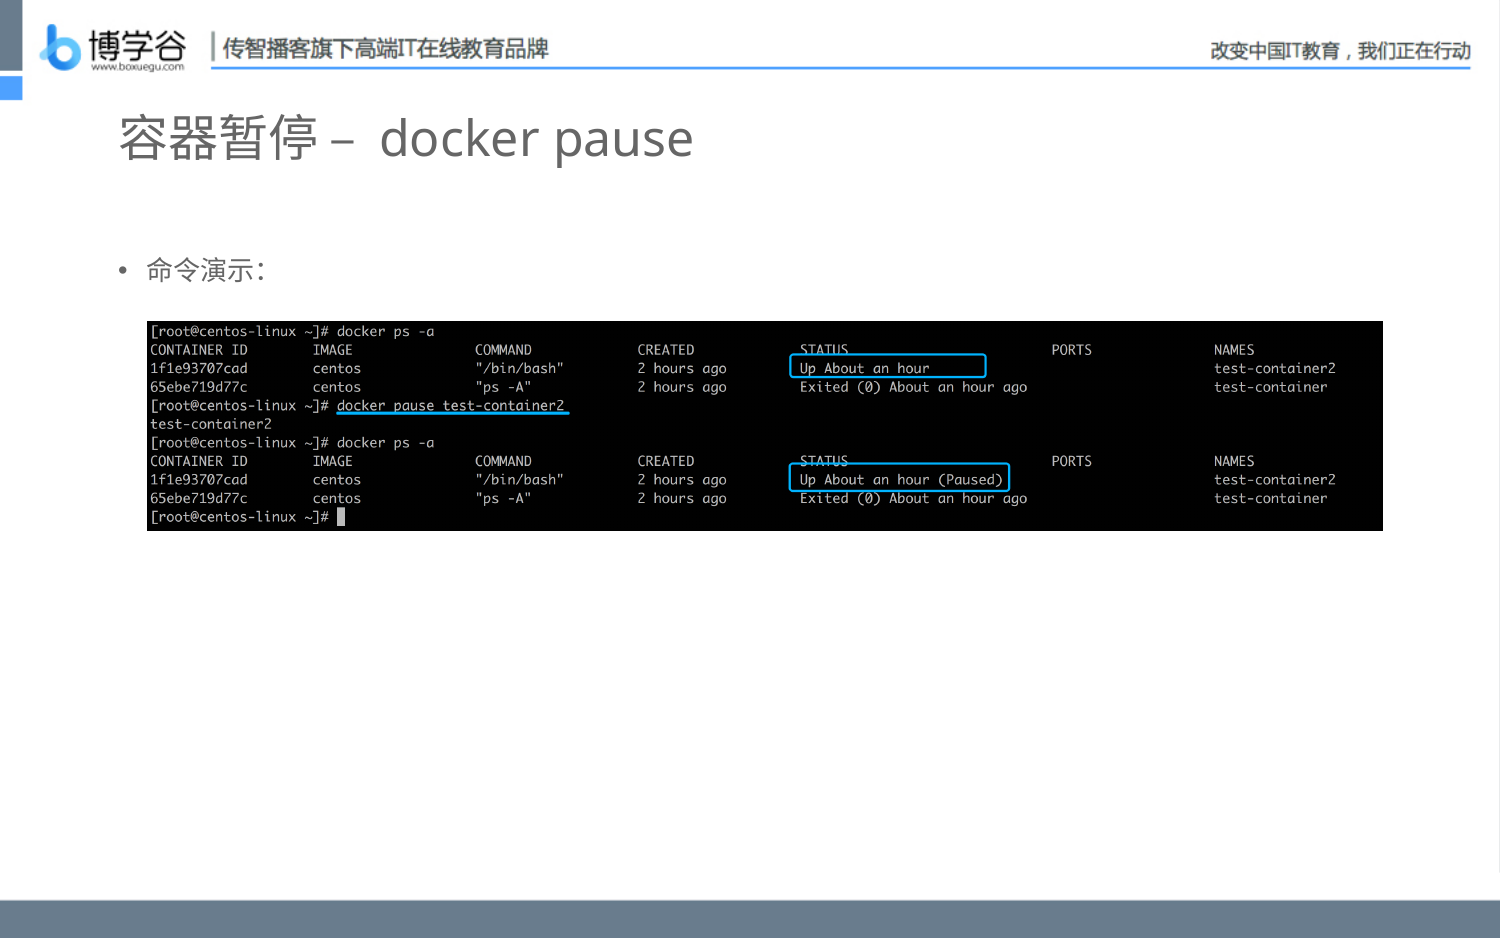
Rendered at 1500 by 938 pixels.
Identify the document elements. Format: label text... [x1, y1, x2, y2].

title 容器暂停 – docker pause [103, 49, 1397, 232]
list 命令演示： [103, 249, 1397, 895]
picture [0, 0, 1500, 938]
